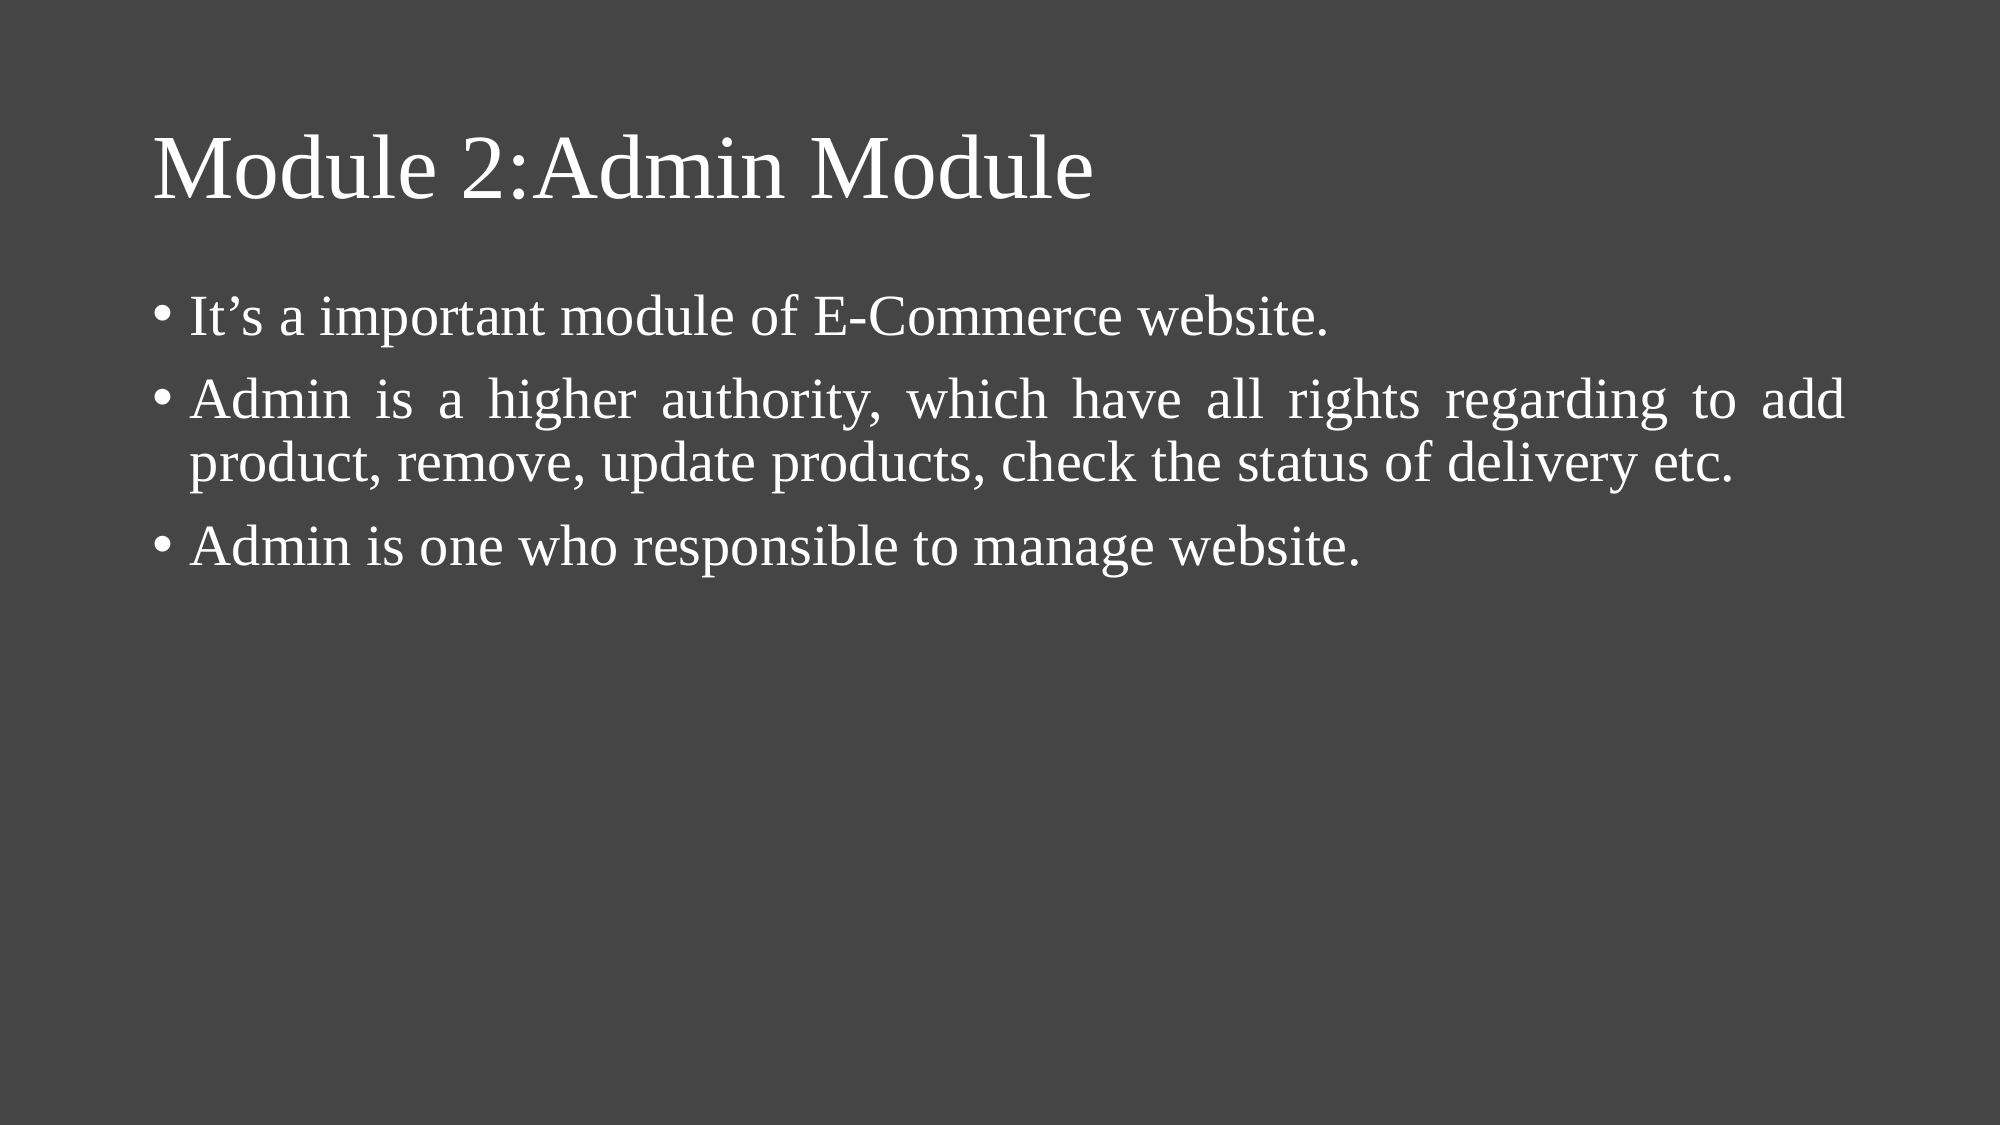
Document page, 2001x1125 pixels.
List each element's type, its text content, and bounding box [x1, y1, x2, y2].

title Module 2:Admin Module [137, 59, 1863, 277]
list It’s a important module of E-Commerce website. Admin is a higher authority, which have all rights regarding to add product, remove, update products, check the status of delivery etc. Admin is one who responsible to manage website. [137, 277, 1863, 1066]
